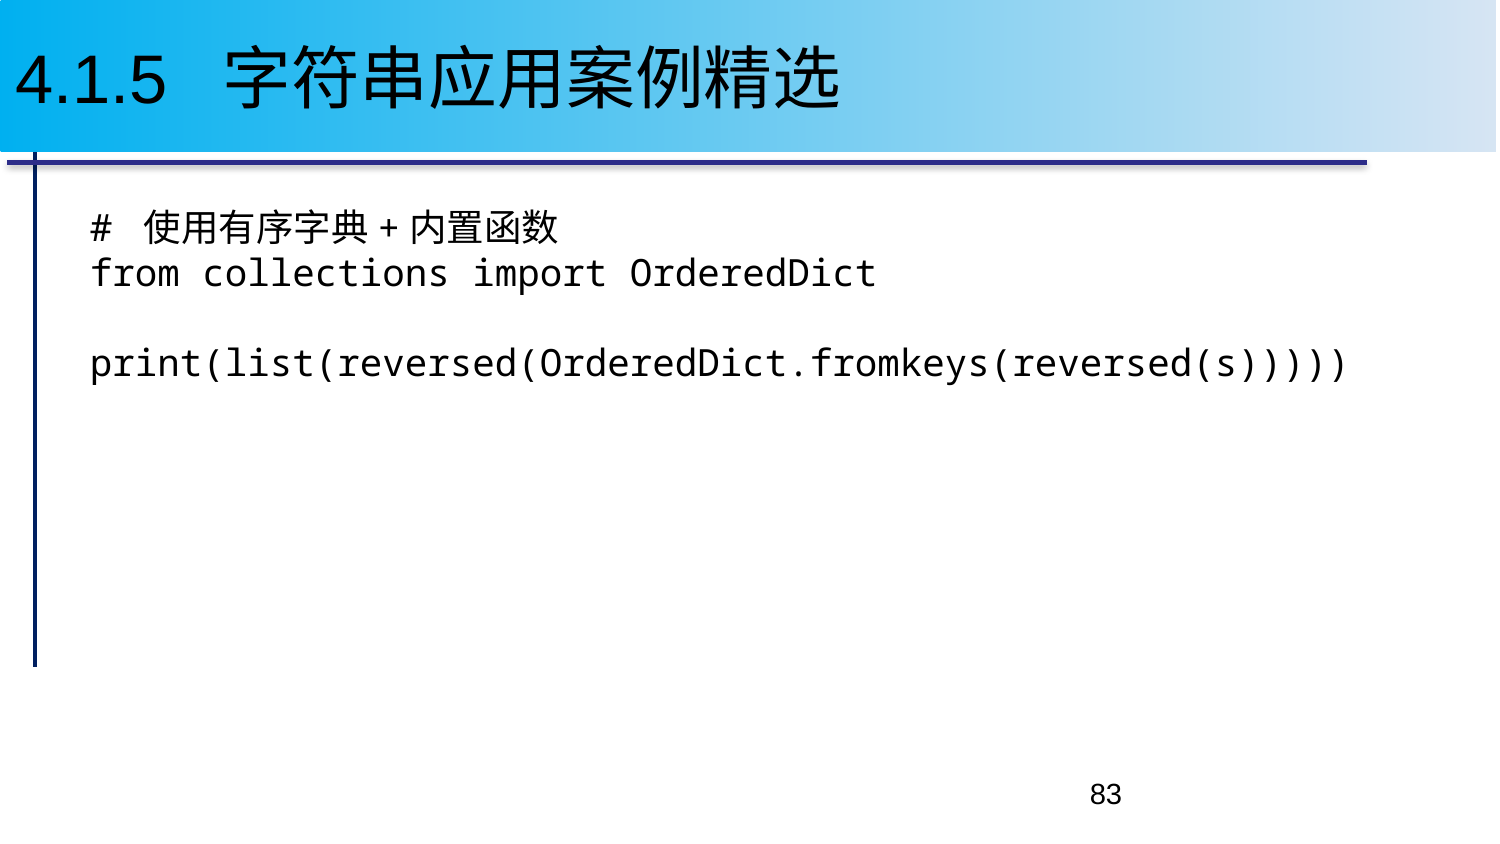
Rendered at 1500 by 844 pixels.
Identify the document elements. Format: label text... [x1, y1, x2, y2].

list # 使用有序字典+内置函数 from collections import OrderedDict print(list(reversed(OrderedDict.fromkeys(reversed(s))))) [74, 196, 1426, 755]
title 4.1.5 字符串应用案例精选 [0, 0, 1497, 152]
slide_number 83 [1074, 768, 1425, 828]
